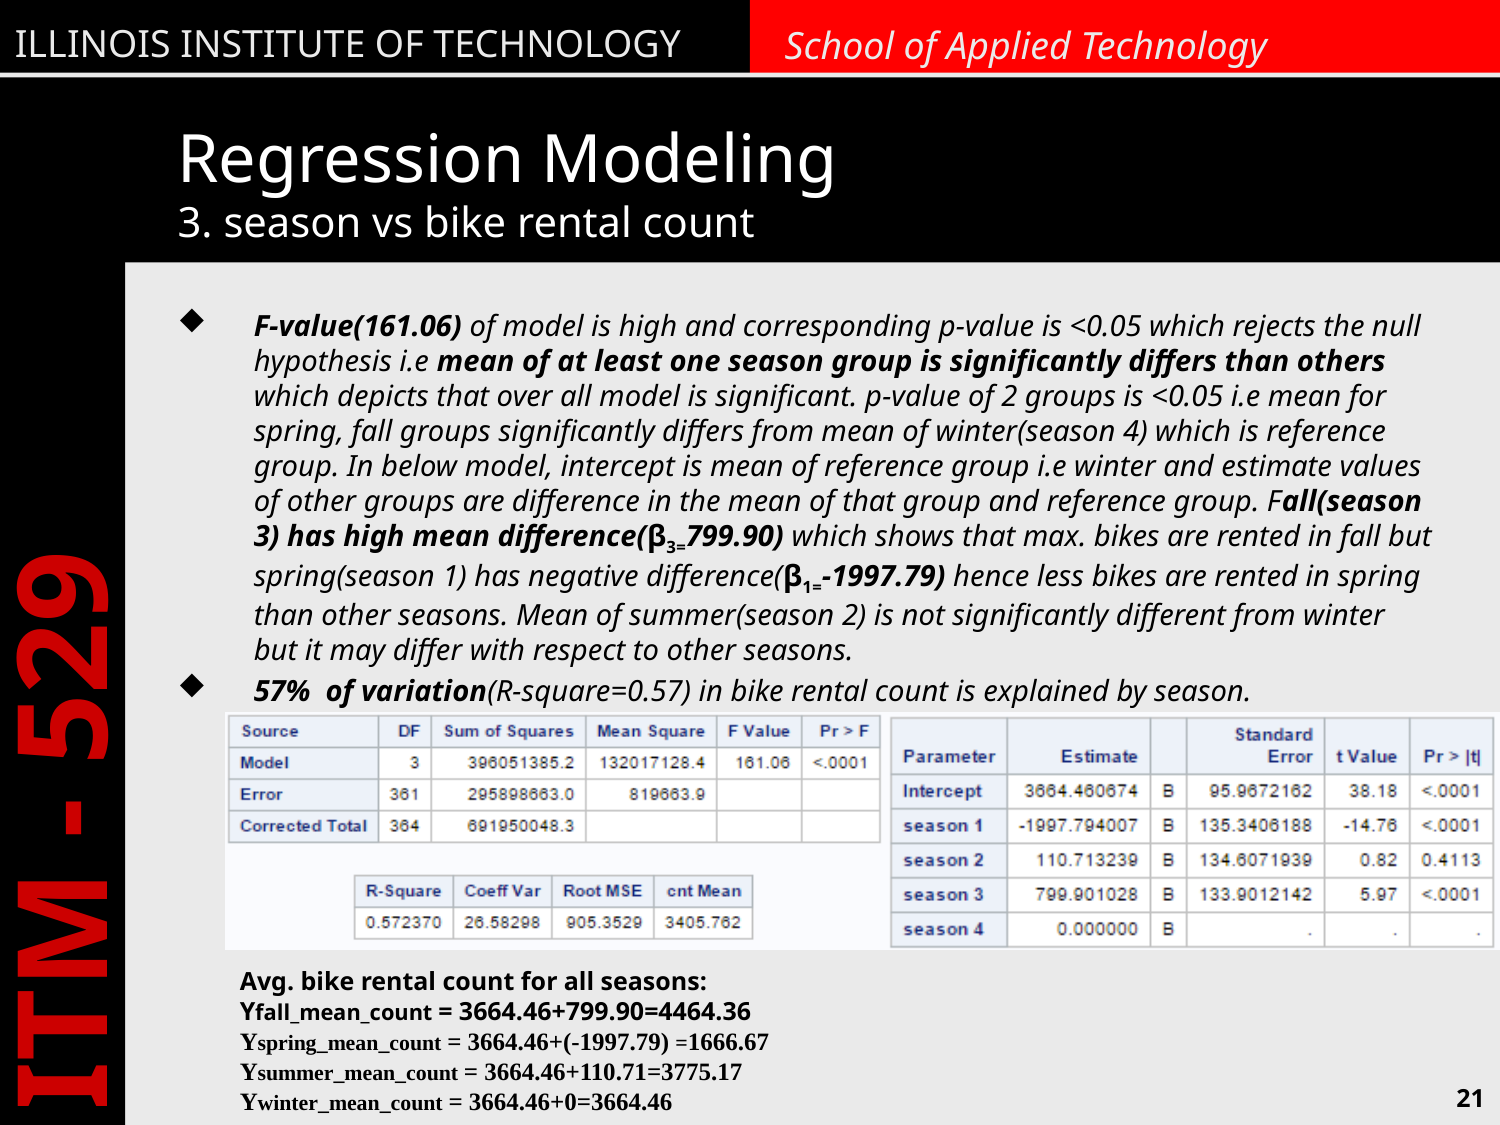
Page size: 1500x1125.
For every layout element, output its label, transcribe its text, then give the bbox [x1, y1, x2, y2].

picture [224, 712, 1500, 951]
text_box Avg. bike rental count for all seasons: Yfall_mean_count = 3664.46+799.90=4464.36 Yspring_mean_count = 3664.46+(-1997.79) =1666.67 Ysummer_mean_count = 3664.46+110.71=3775.17 Ywinter_mean_count = 3664.46+0=3664.46 [224, 959, 825, 1123]
list F-value(161.06) of model is high and corresponding p-value is <0.05 which rejects the null hypothesis i.e mean of at least one season group is significantly differs than others which depicts that over all model is significant. p-value of 2 groups is <0.05 i.e mean for spring, fall groups significantly differs from mean of winter(season 4) which is reference group. In below model, intercept is mean of reference group i.e winter and estimate values of other groups are difference in the mean of that group and reference group. Fall(season 3) has high mean difference(β3=799.90) which shows that max. bikes are rented in fall but spring(season 1) has negative difference(β1=-1997.79) hence less bikes are rented in spring than other seasons. Mean of summer(season 2) is not significantly different from winter but it may differ with respect to other seasons. 57% of variation(R-square=0.57) in bike rental count is explained by season. [162, 299, 1451, 713]
text_box 21 [1424, 1074, 1500, 1125]
title Regression Modeling 3. season vs bike rental count [162, 87, 1426, 276]
